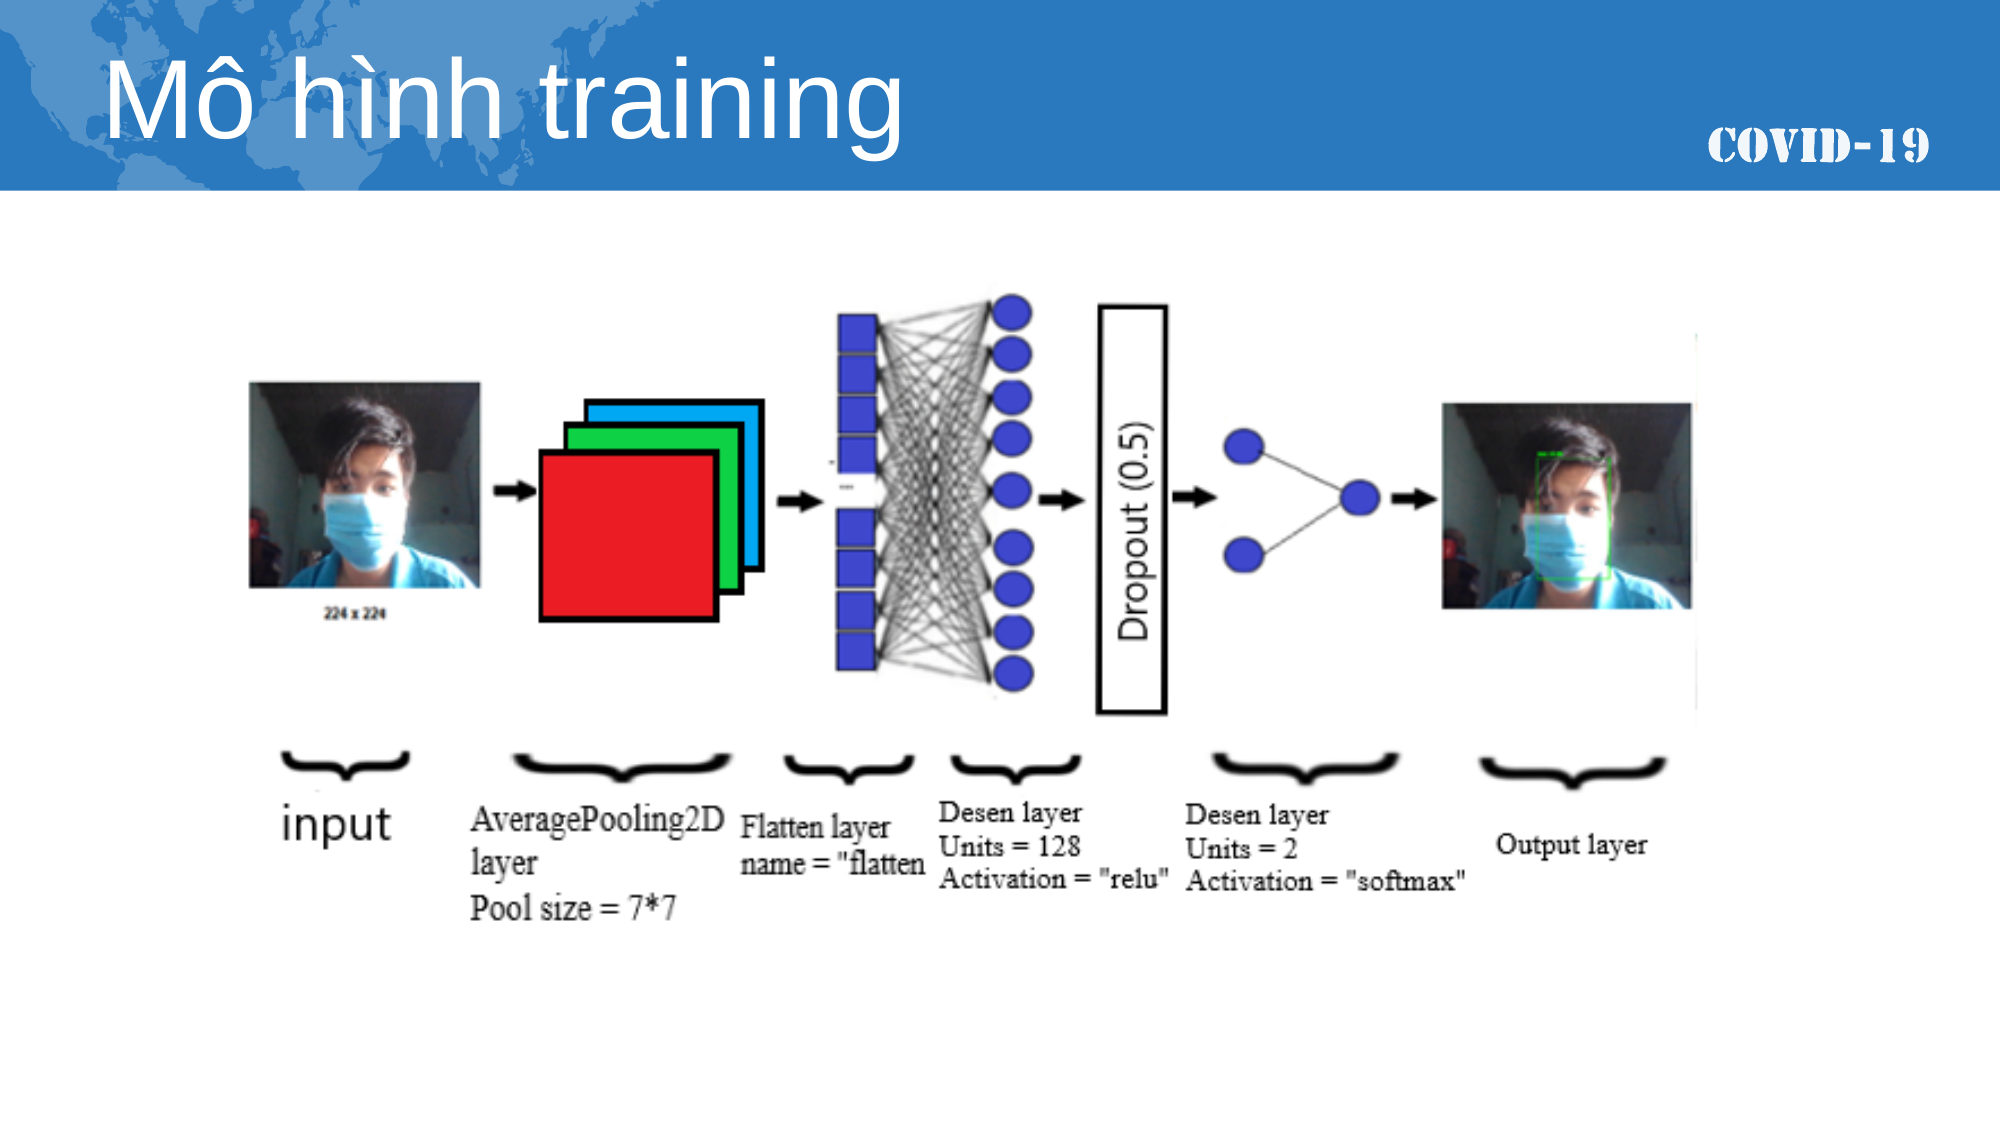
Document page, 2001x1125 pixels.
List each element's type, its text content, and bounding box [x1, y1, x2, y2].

list Mô hình training [86, 42, 1952, 162]
picture [168, 246, 1895, 962]
